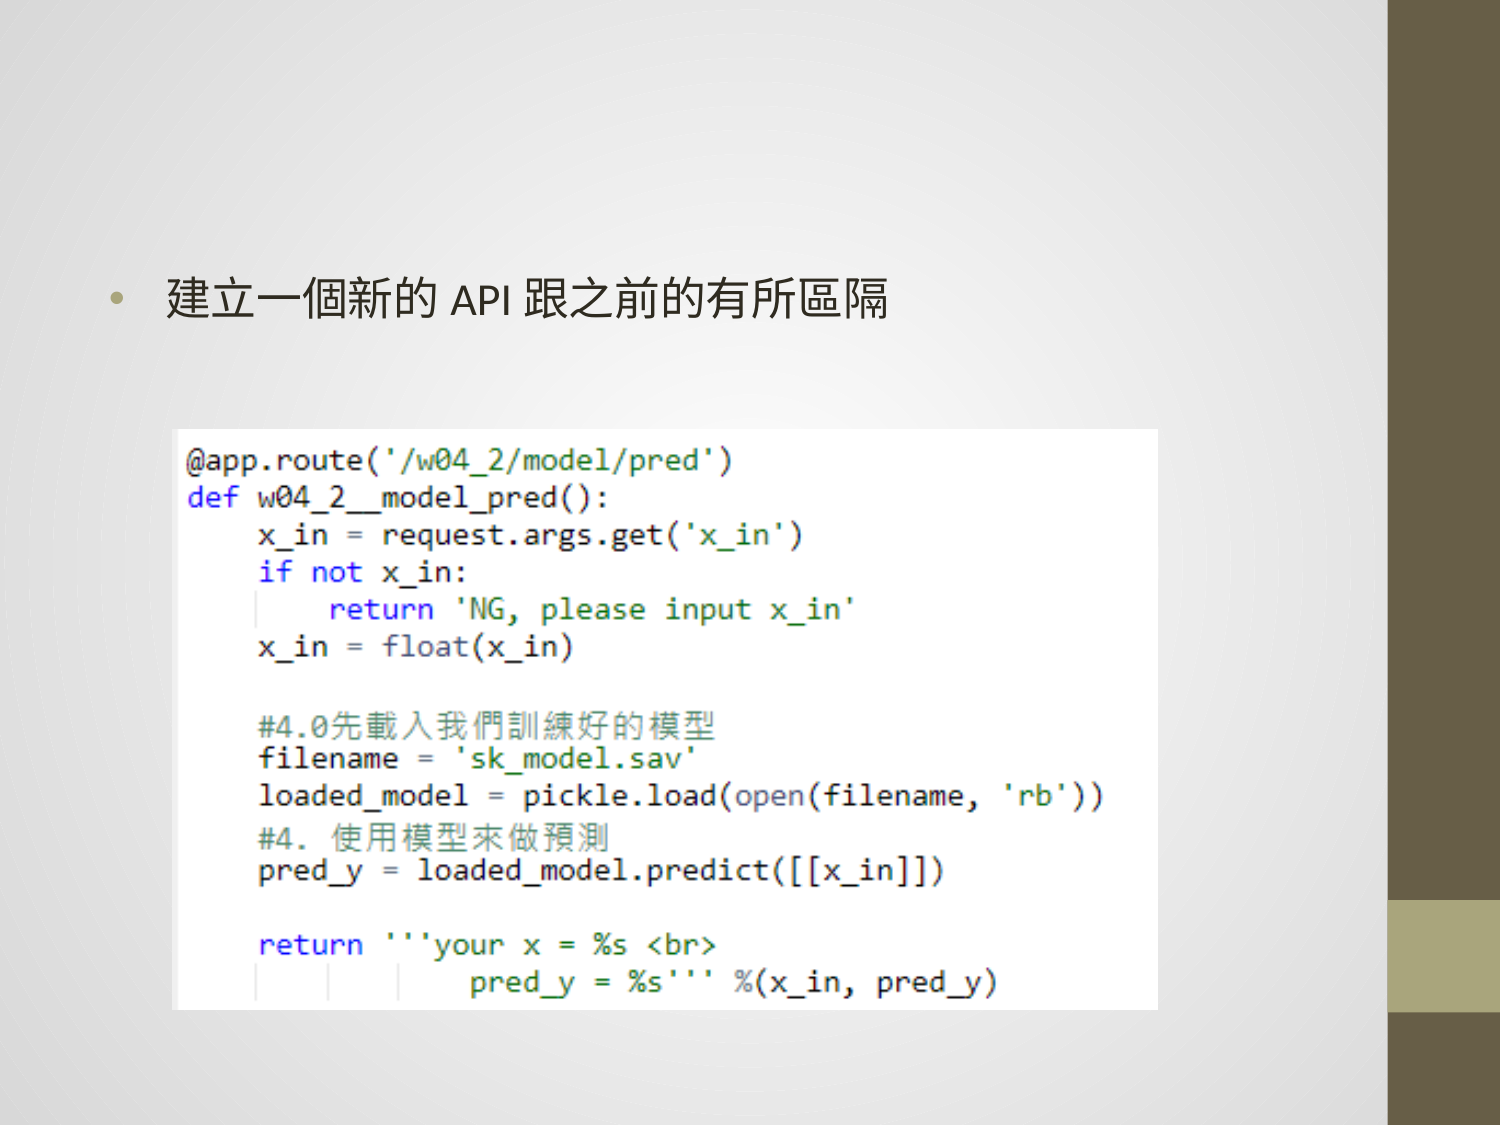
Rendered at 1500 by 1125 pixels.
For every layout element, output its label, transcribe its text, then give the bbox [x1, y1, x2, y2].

picture [171, 429, 1158, 1010]
list 建立一個新的API跟之前的有所區隔 [75, 262, 1325, 1050]
